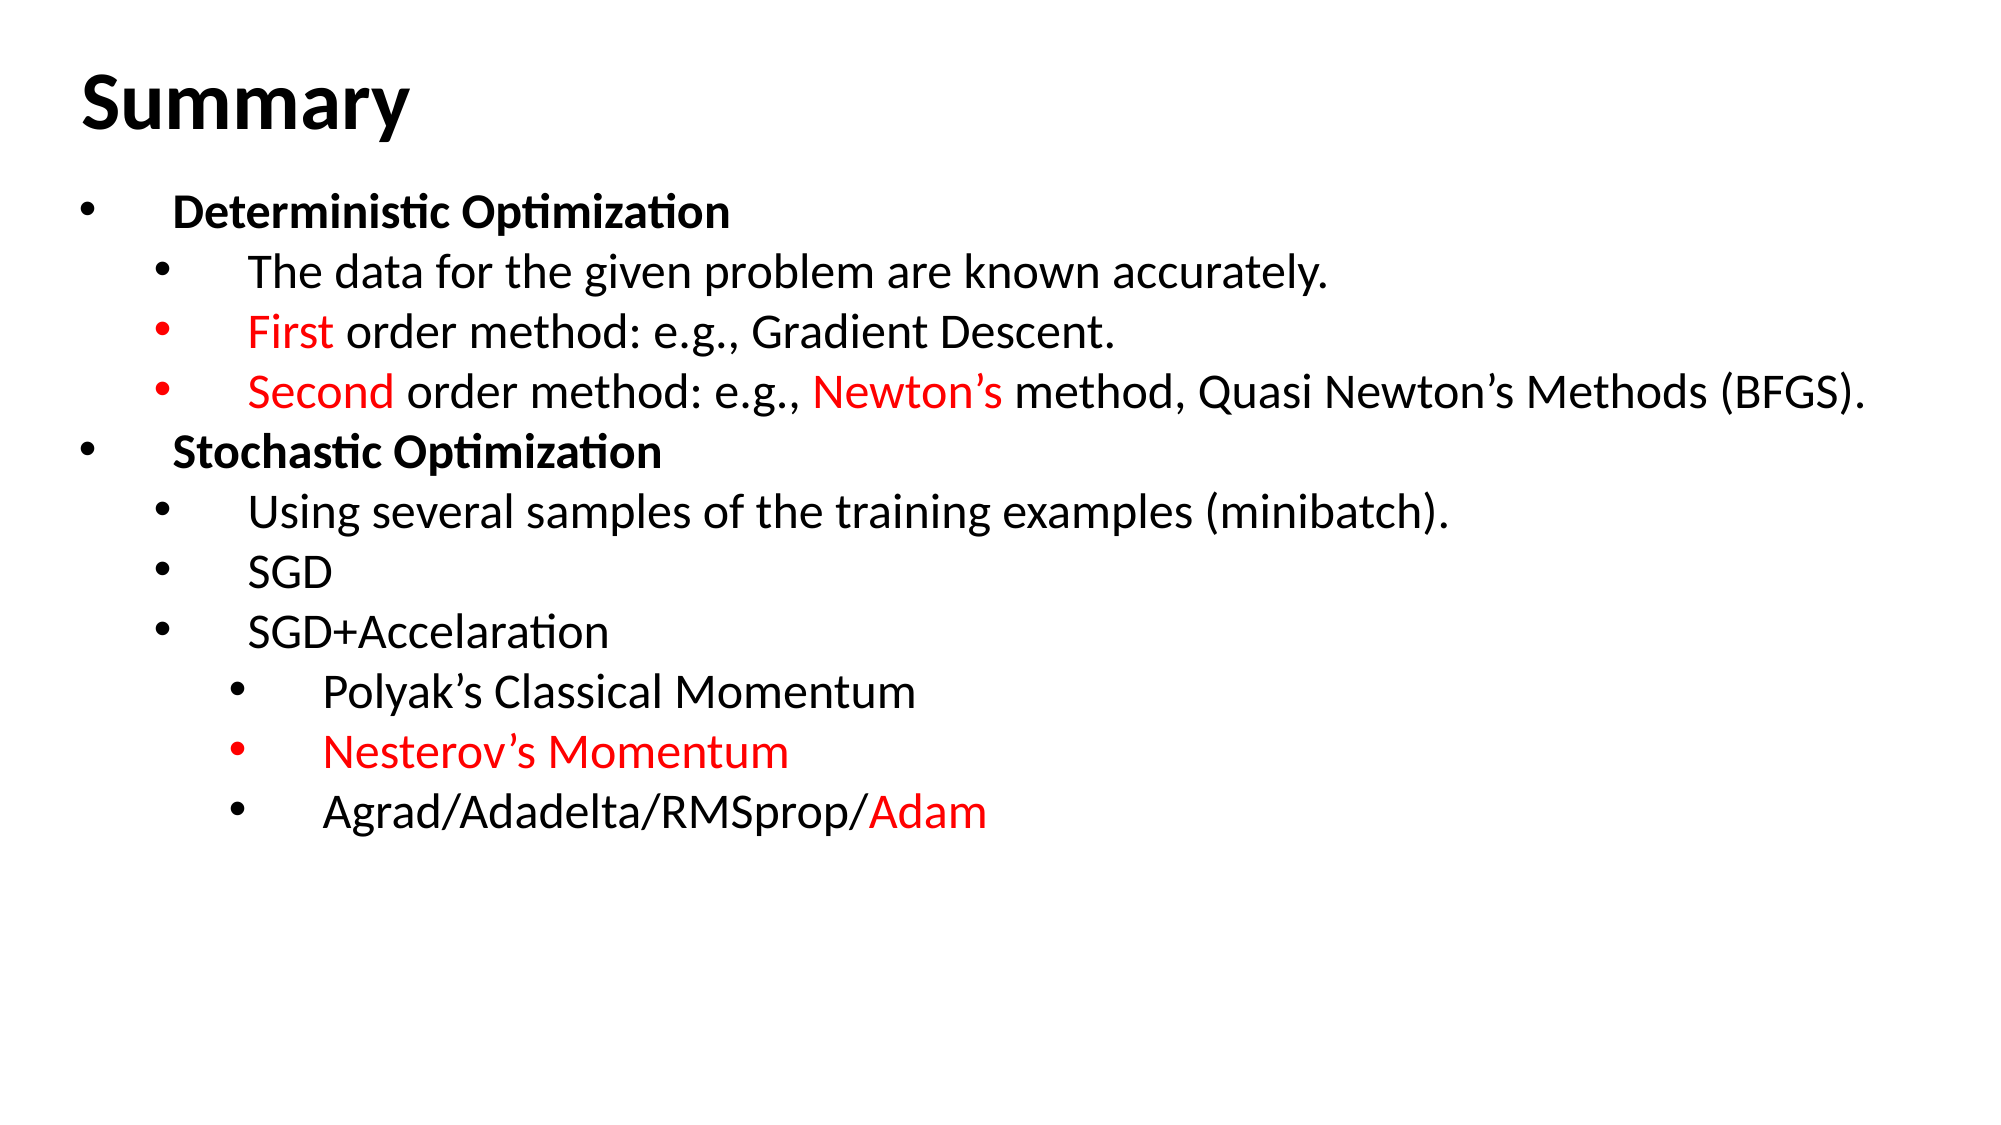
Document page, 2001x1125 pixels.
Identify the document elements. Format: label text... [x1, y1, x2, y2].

text_box Deterministic Optimization The data for the given problem are known accurately. First order method: e.g., Gradient Descent. Second order method: e.g., Newton’s method, Quasi Newton’s Methods (BFGS). Stochastic Optimization Using several samples of the training examples (minibatch). SGD SGD+Accelaration Polyak’s Classical Momentum Nesterov’s Momentum Agrad/Adadelta/RMSprop/Adam [64, 170, 1898, 846]
text_box Summary [66, 38, 445, 154]
